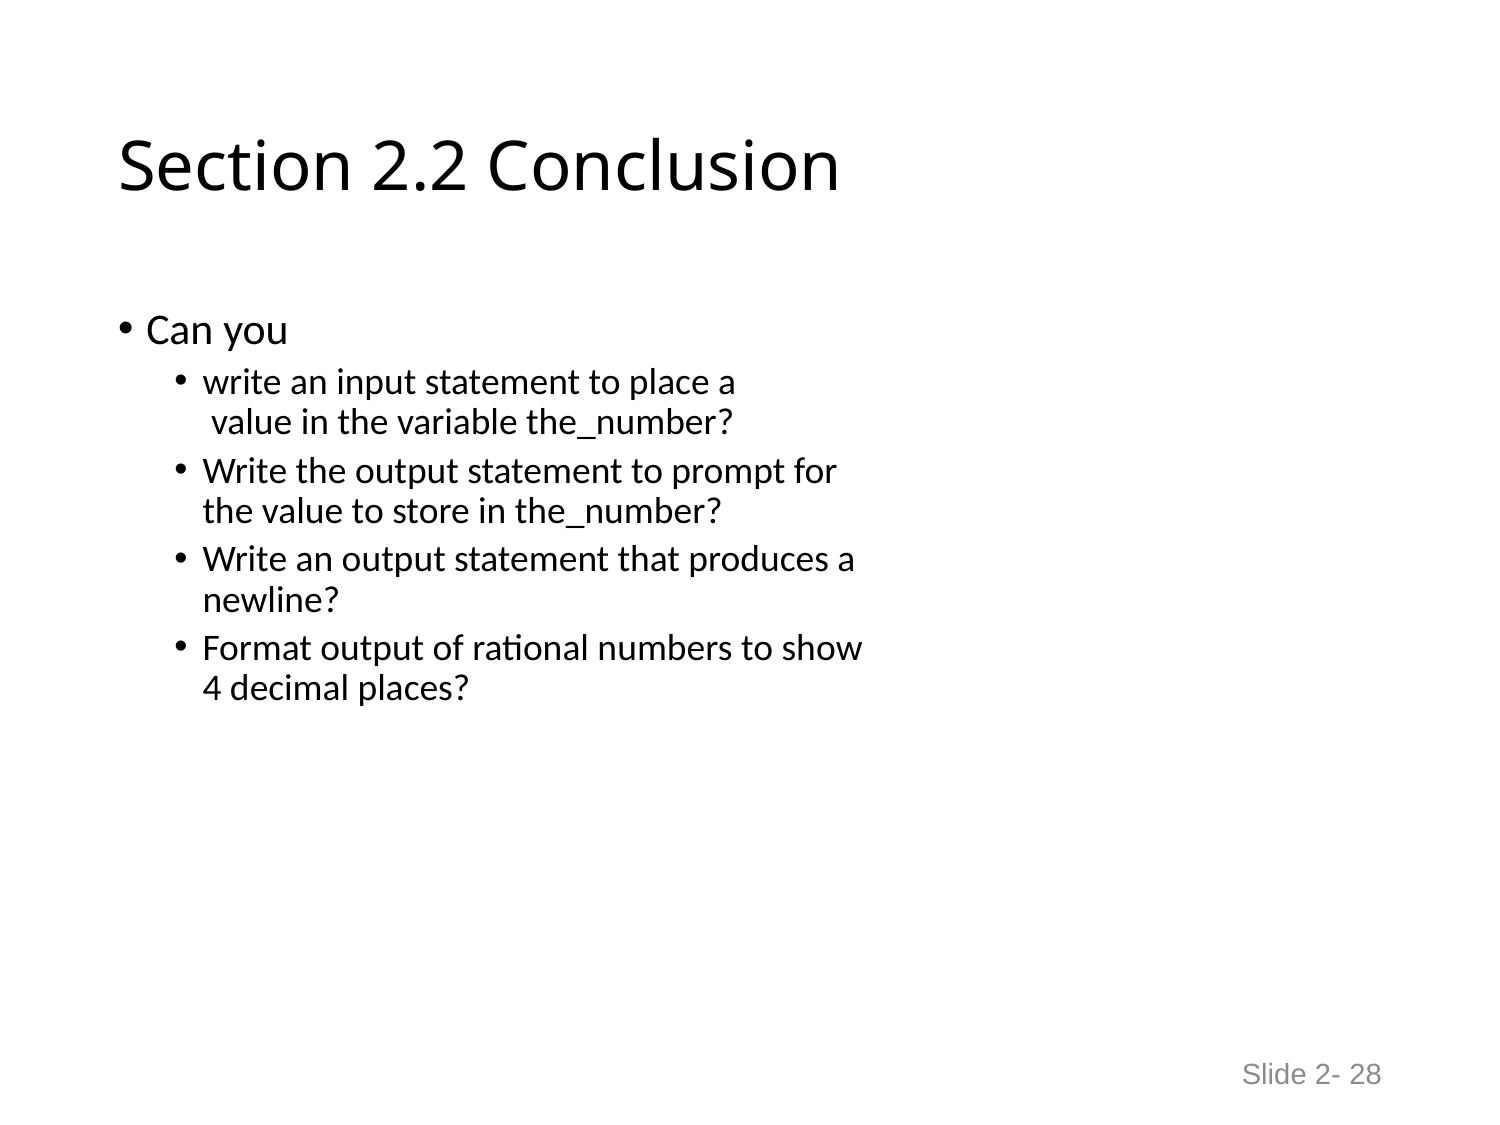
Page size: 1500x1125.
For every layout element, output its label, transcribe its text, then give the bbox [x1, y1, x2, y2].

list Can you write an input statement to place a value in the variable the_number? Write the output statement to prompt for the value to store in the_number? Write an output statement that produces a newline? Format output of rational numbers to show 4 decimal places? [103, 299, 1397, 1014]
slide_number Slide 2- 28 [1059, 1042, 1397, 1103]
title Section 2.2 Conclusion [103, 59, 1397, 278]
